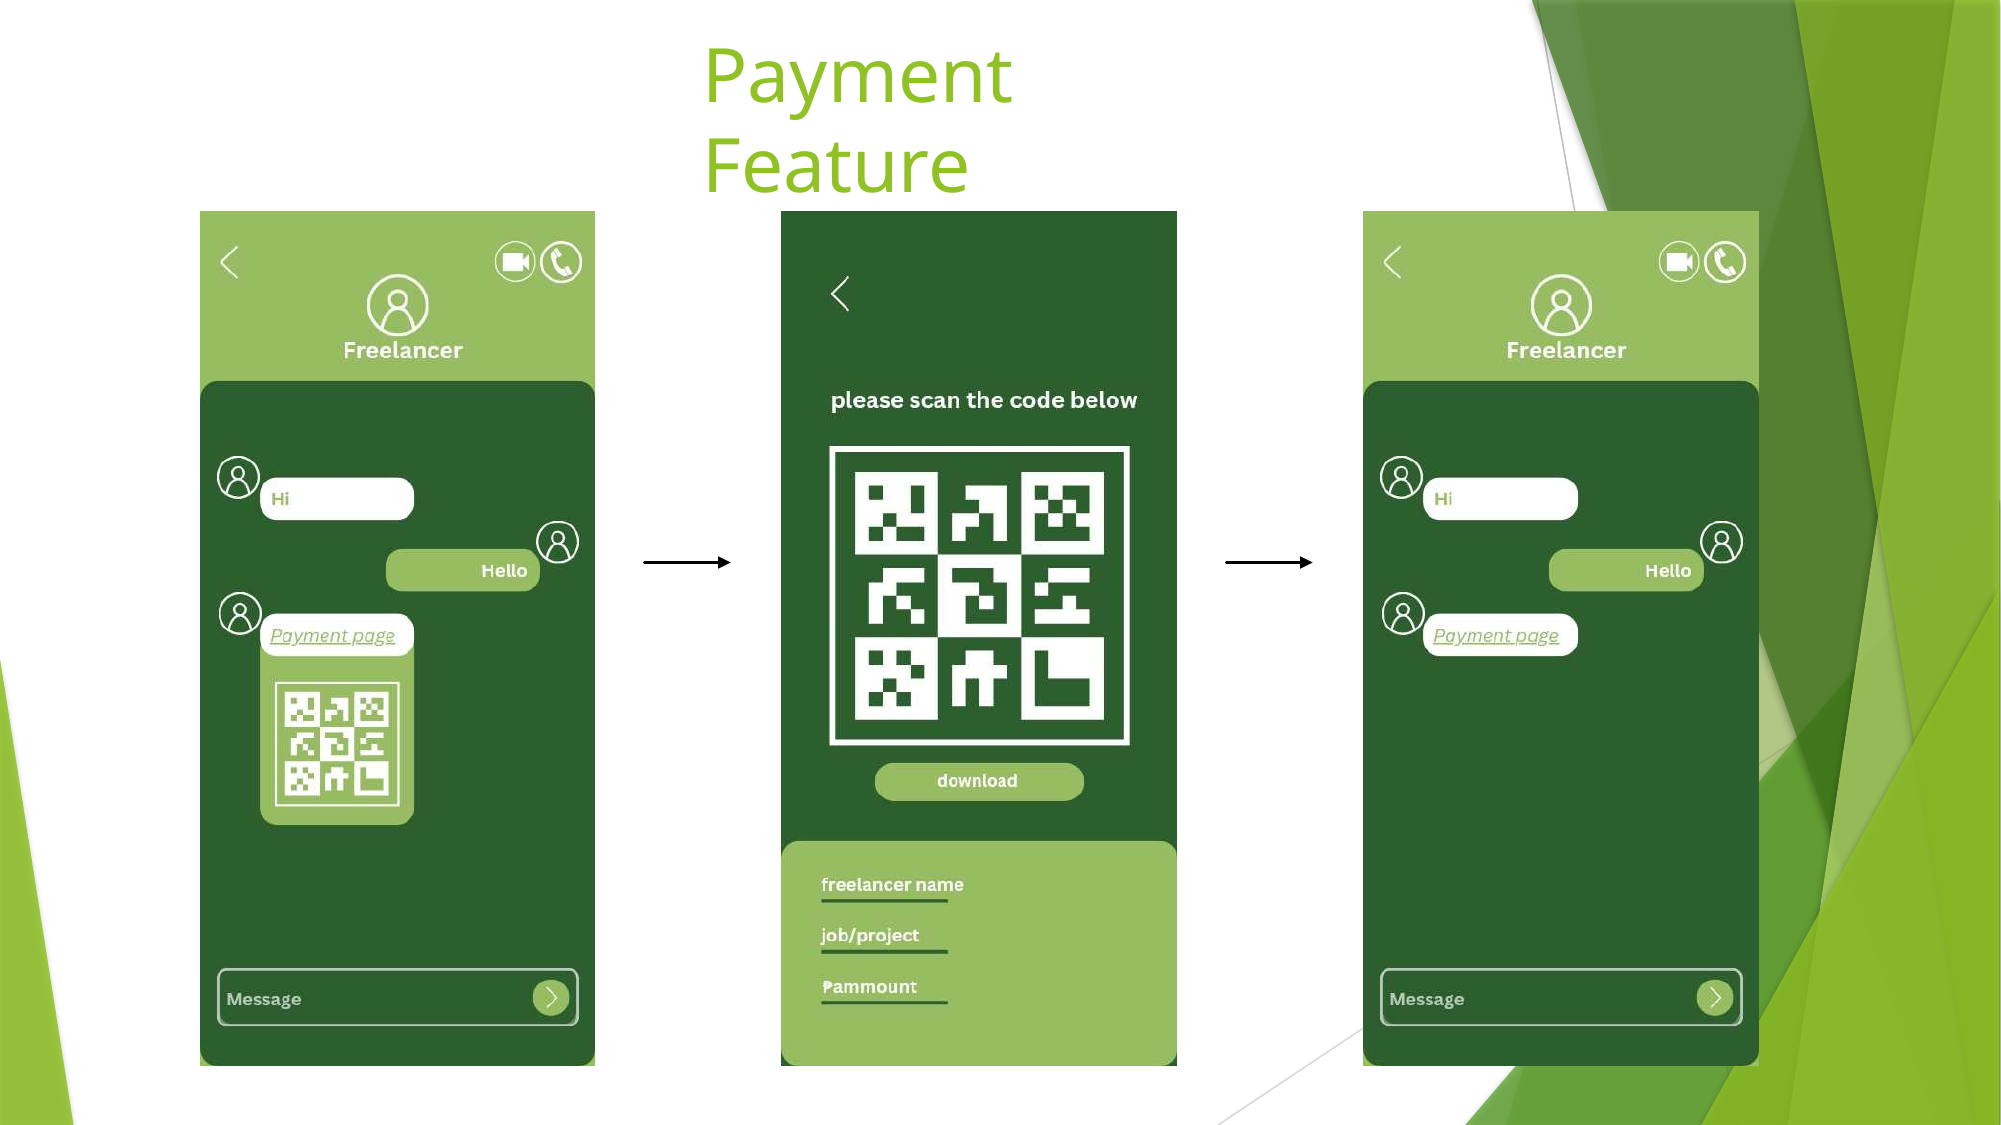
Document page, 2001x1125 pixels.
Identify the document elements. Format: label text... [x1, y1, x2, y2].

picture [199, 210, 596, 1066]
picture [1362, 210, 1759, 1066]
title Payment Feature [687, 20, 1313, 127]
picture [781, 210, 1177, 1066]
